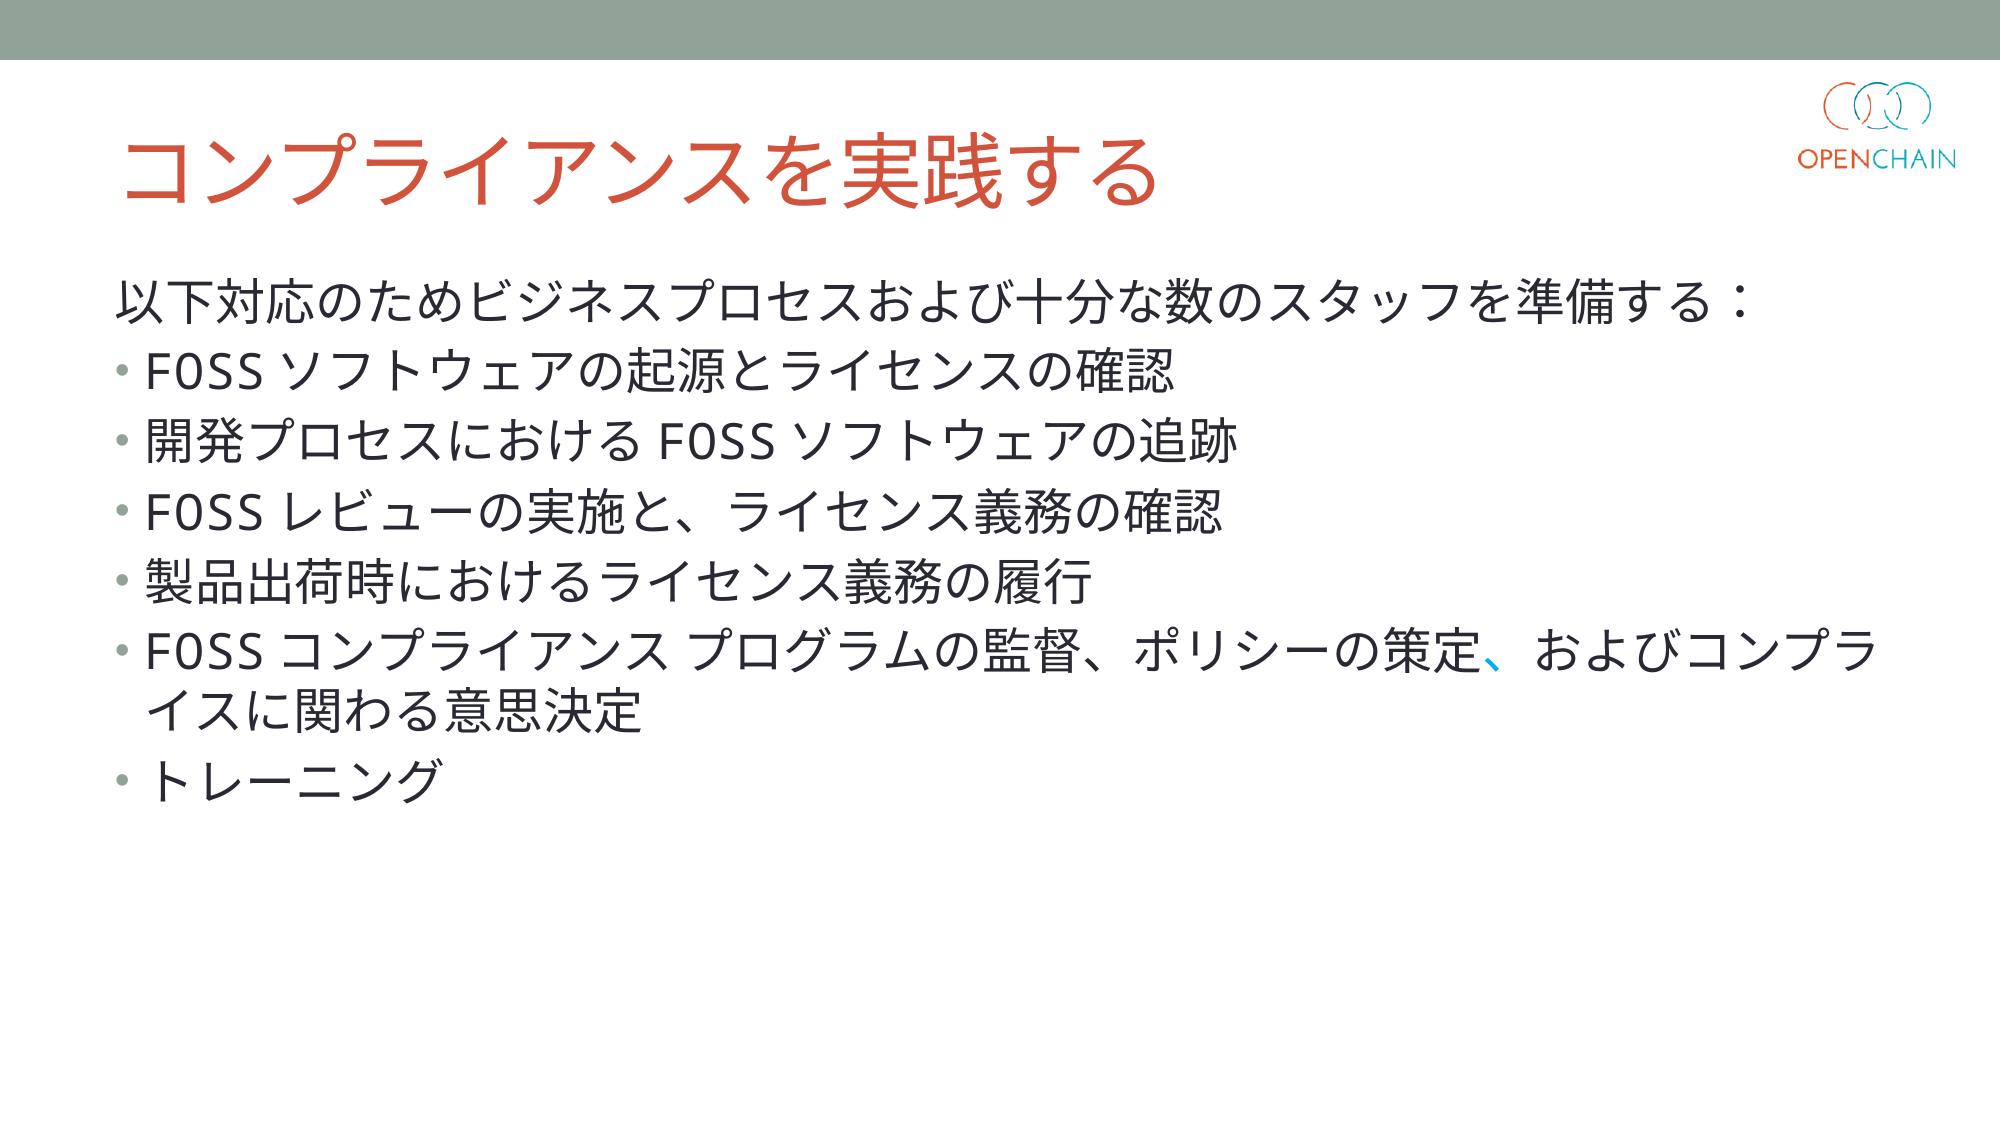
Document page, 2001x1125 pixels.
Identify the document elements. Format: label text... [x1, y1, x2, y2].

picture [1798, 82, 1955, 169]
title コンプライアンスを実践する [99, 87, 1900, 250]
list 以下対応のためビジネスプロセスおよび十分な数のスタッフを準備する： FOSSソフトウェアの起源とライセンスの確認 開発プロセスにおけるFOSSソフトウェアの追跡 FOSSレビューの実施と、ライセンス義務の確認 製品出荷時におけるライセンス義務の履行 FOSSコンプライアンス プログラムの監督、ポリシーの策定、およびコンプライスに関わる意思決定 トレーニング [99, 262, 1900, 1063]
